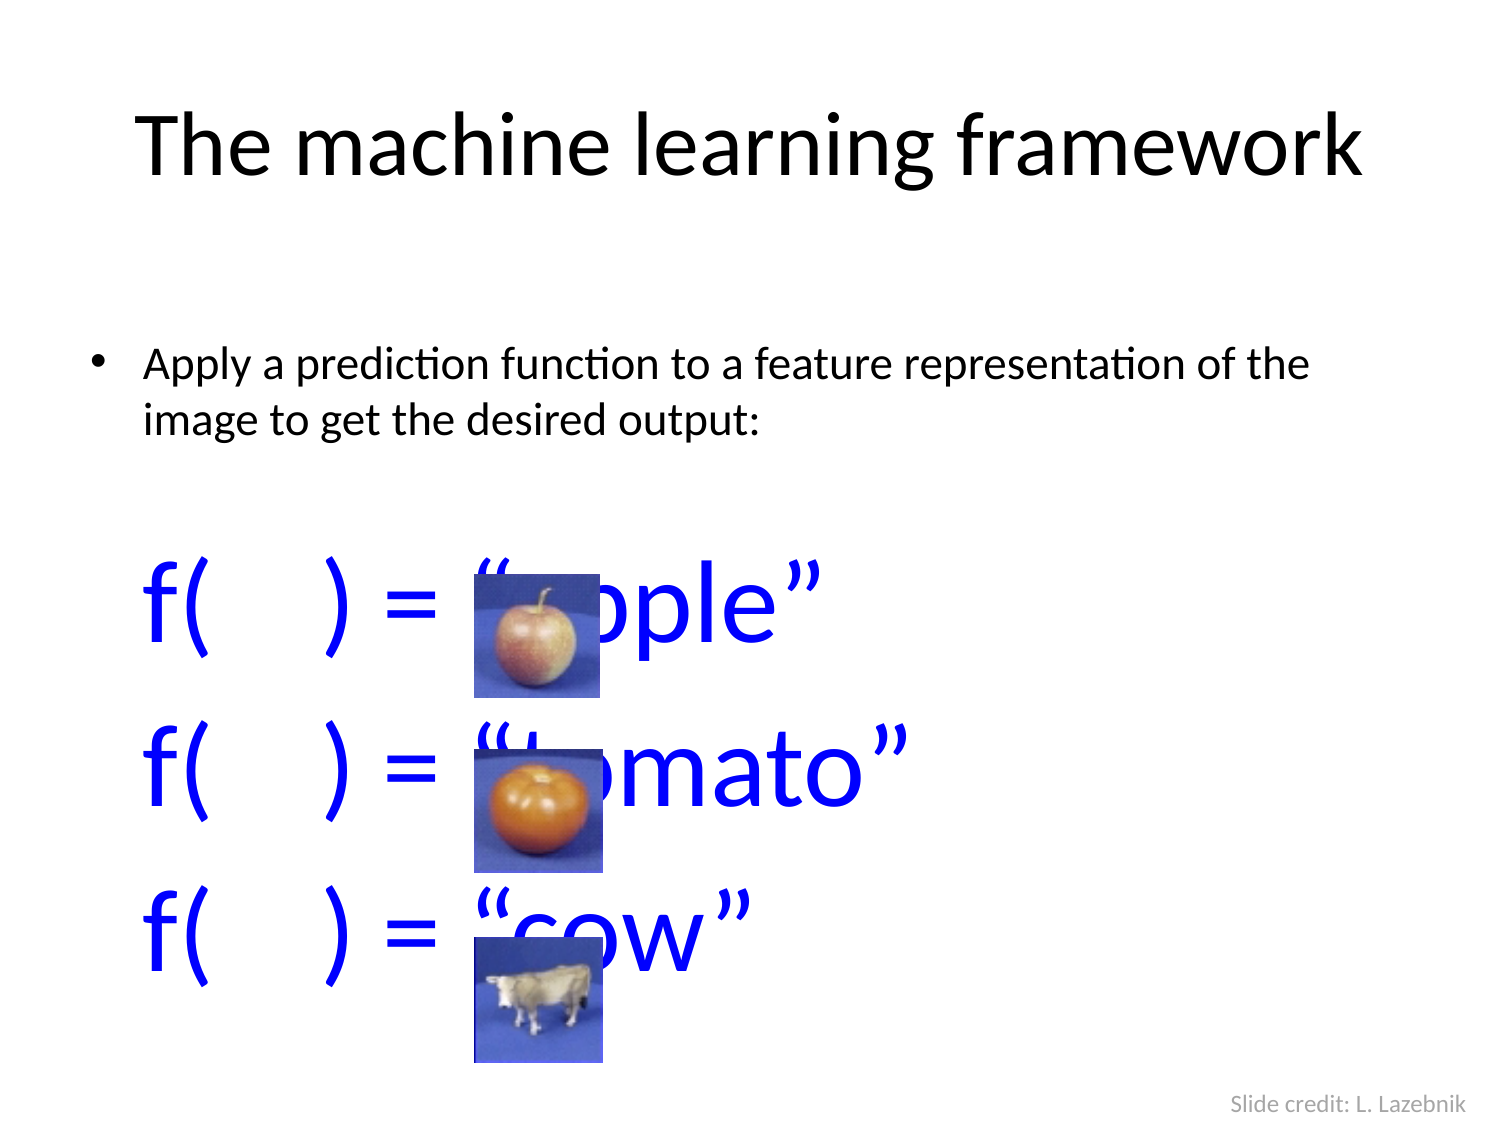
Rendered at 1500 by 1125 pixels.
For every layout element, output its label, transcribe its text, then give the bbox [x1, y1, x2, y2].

picture [474, 937, 603, 1063]
picture [474, 749, 603, 874]
title The machine learning framework [75, 45, 1425, 233]
list Apply a prediction function to a feature representation of the image to get the desired output: f( ) = “apple” f( ) = “tomato” f( ) = “cow” [75, 324, 1425, 1005]
text_box Slide credit: L. Lazebnik [1215, 1079, 1482, 1125]
picture [474, 574, 601, 699]
